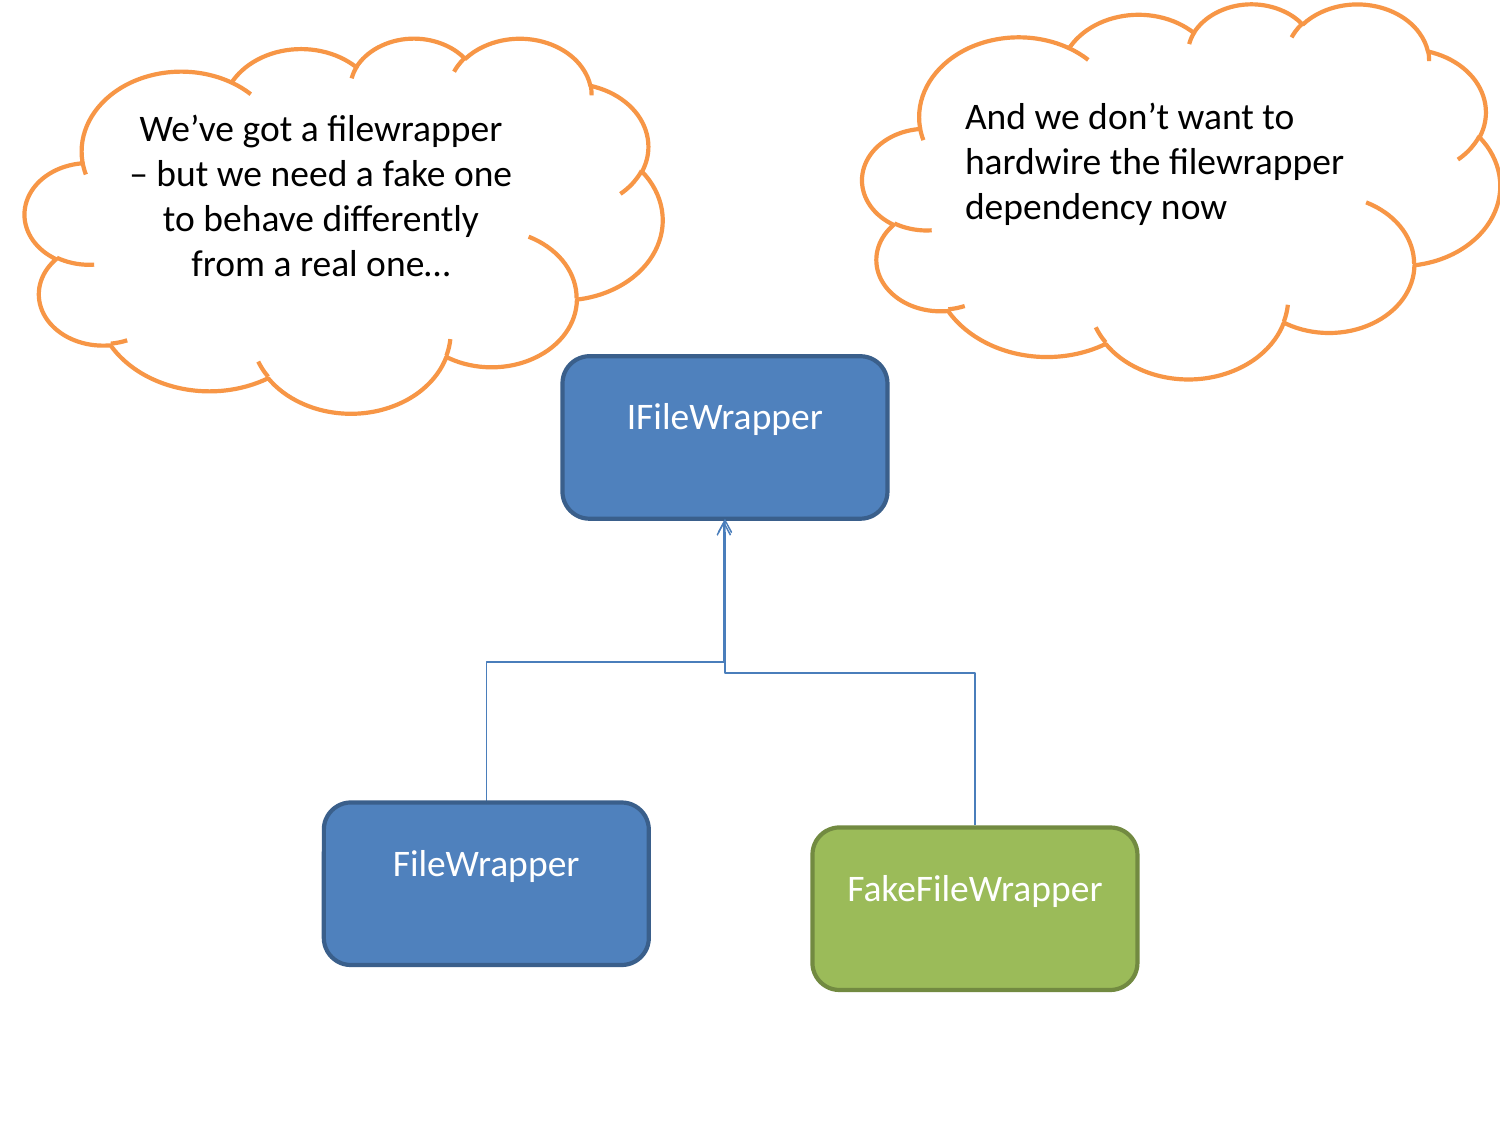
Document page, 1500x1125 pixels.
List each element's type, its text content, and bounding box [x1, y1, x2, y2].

text_box FileWrapper [321, 800, 651, 968]
text_box IFileWrapper [560, 354, 890, 521]
text_box And we don’t want to hardwire the filewrapper dependency now [859, 2, 1500, 382]
text_box FakeFileWrapper [810, 825, 1140, 993]
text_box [464, 542, 746, 781]
text_box We’ve got a filewrapper – but we need a fake one to behave differently from a real one… [22, 36, 665, 416]
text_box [696, 546, 1004, 798]
